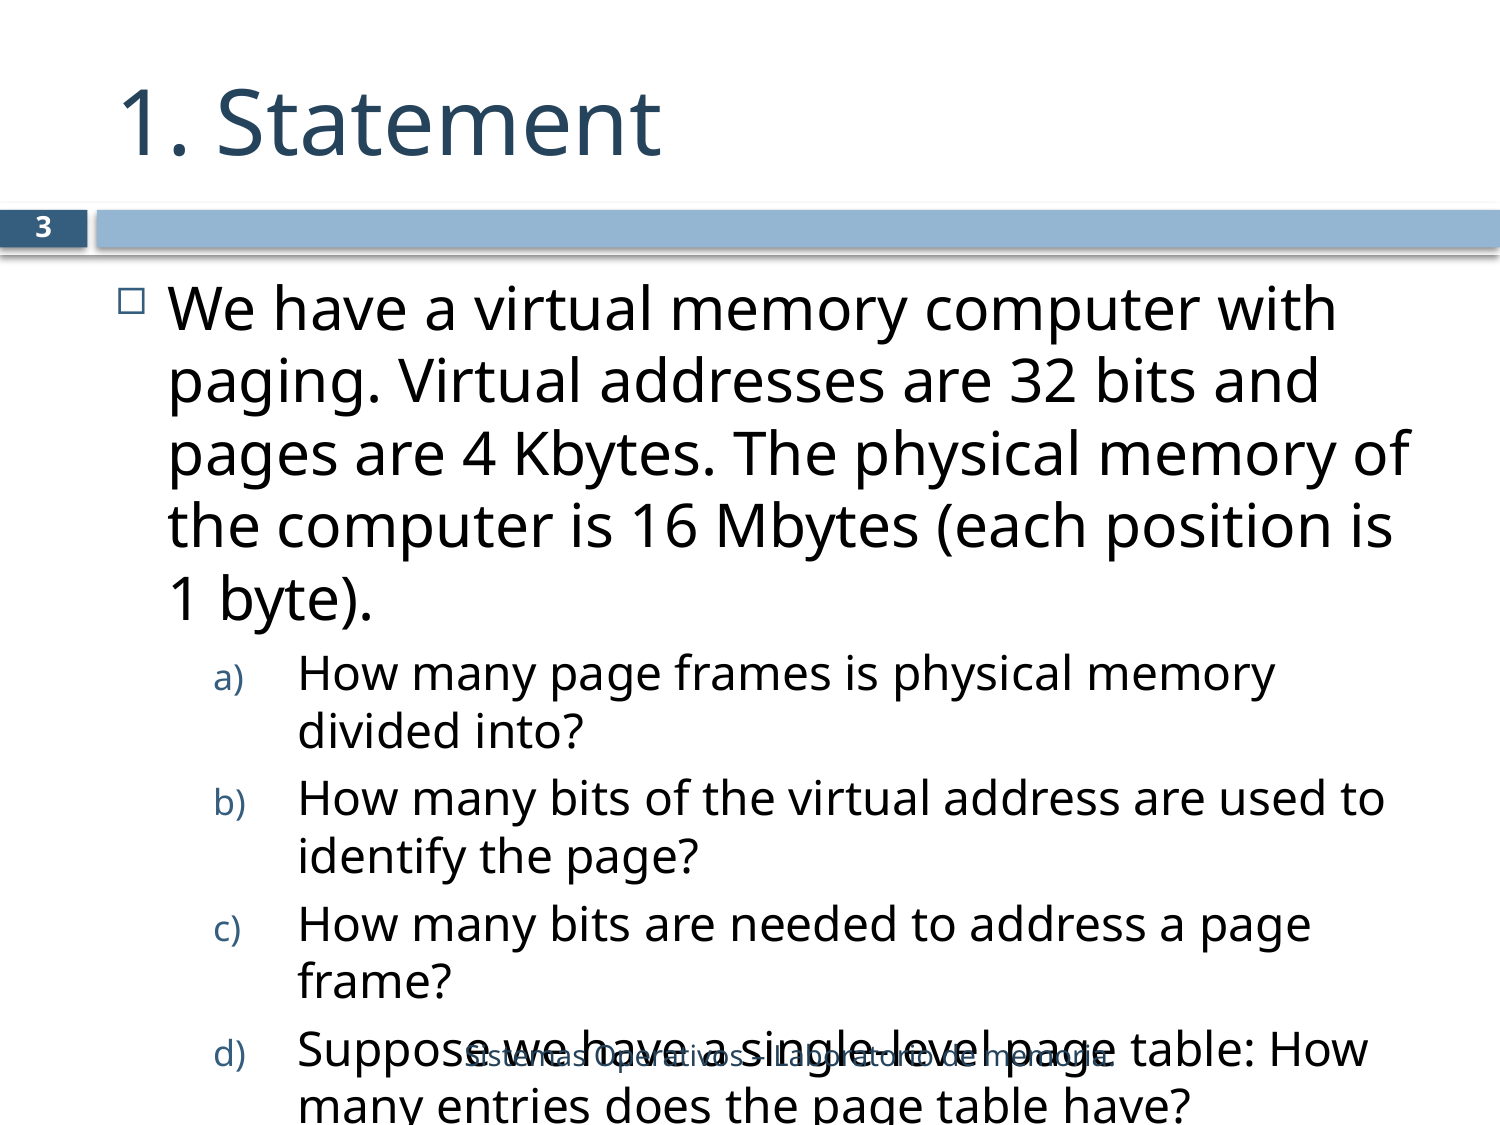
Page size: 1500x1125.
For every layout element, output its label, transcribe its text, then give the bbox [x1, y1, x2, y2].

list We have a virtual memory computer with paging. Virtual addresses are 32 bits and pages are 4 Kbytes. The physical memory of the computer is 16 Mbytes (each position is 1 byte). How many page frames is physical memory divided into? How many bits of the virtual address are used to identify the page? How many bits are needed to address a page frame? Suppose we have a single-level page table: How many entries does the page table have? [100, 262, 1439, 1001]
footer Sistemas Operativos – Laboratorio de memoria. [242, 1024, 1132, 1085]
slide_number 3 [0, 208, 88, 249]
title 1. Statement [100, 37, 1439, 201]
